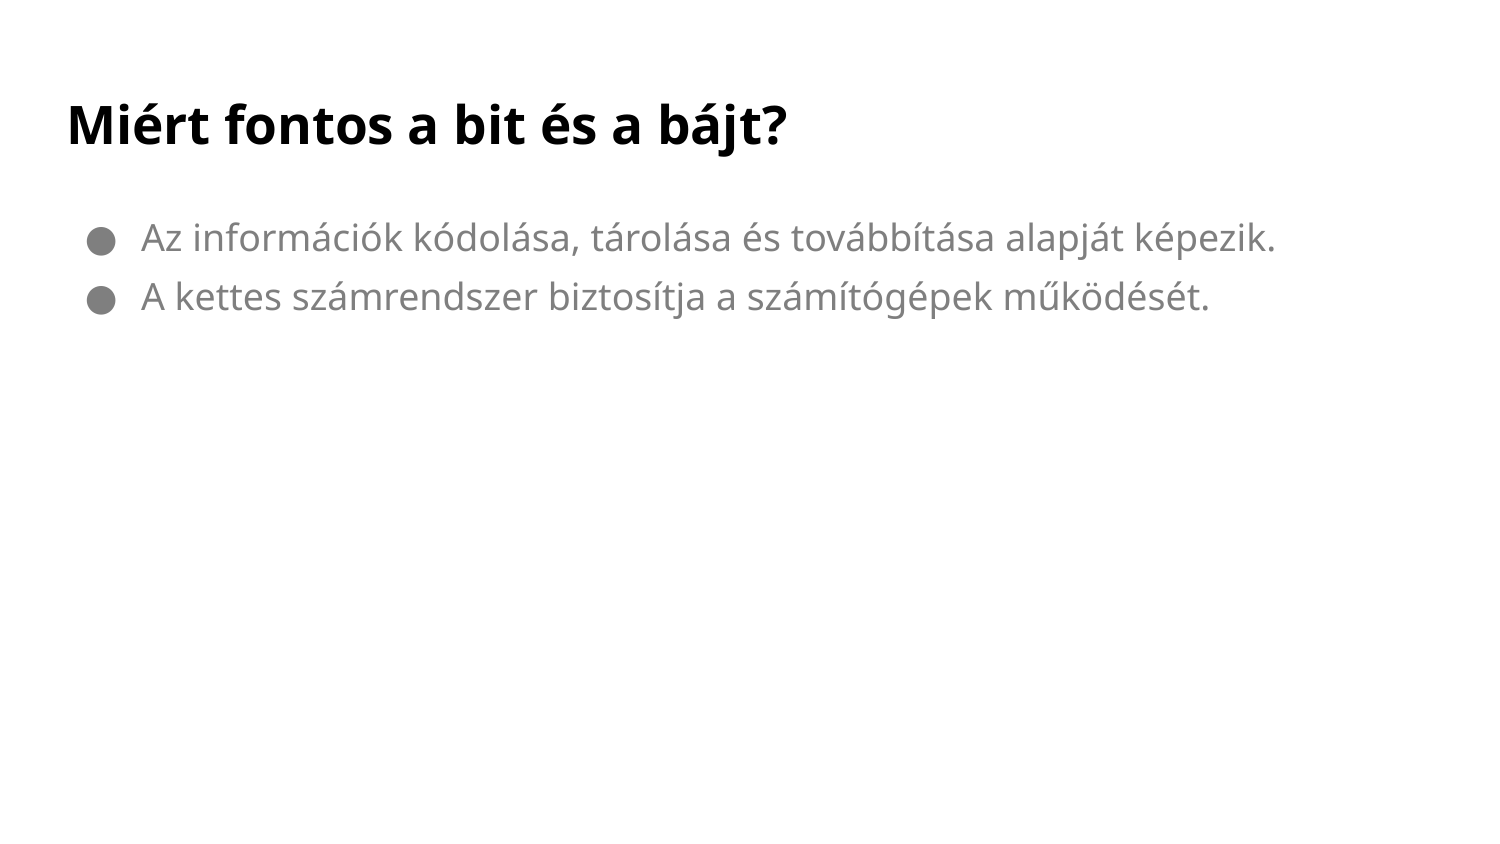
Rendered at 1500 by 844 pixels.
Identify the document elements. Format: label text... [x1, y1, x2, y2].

title Miért fontos a bit és a bájt? [51, 72, 1449, 176]
list Az információk kódolása, tárolása és továbbítása alapját képezik. A kettes számrendszer biztosítja a számítógépek működését. [51, 189, 1449, 750]
